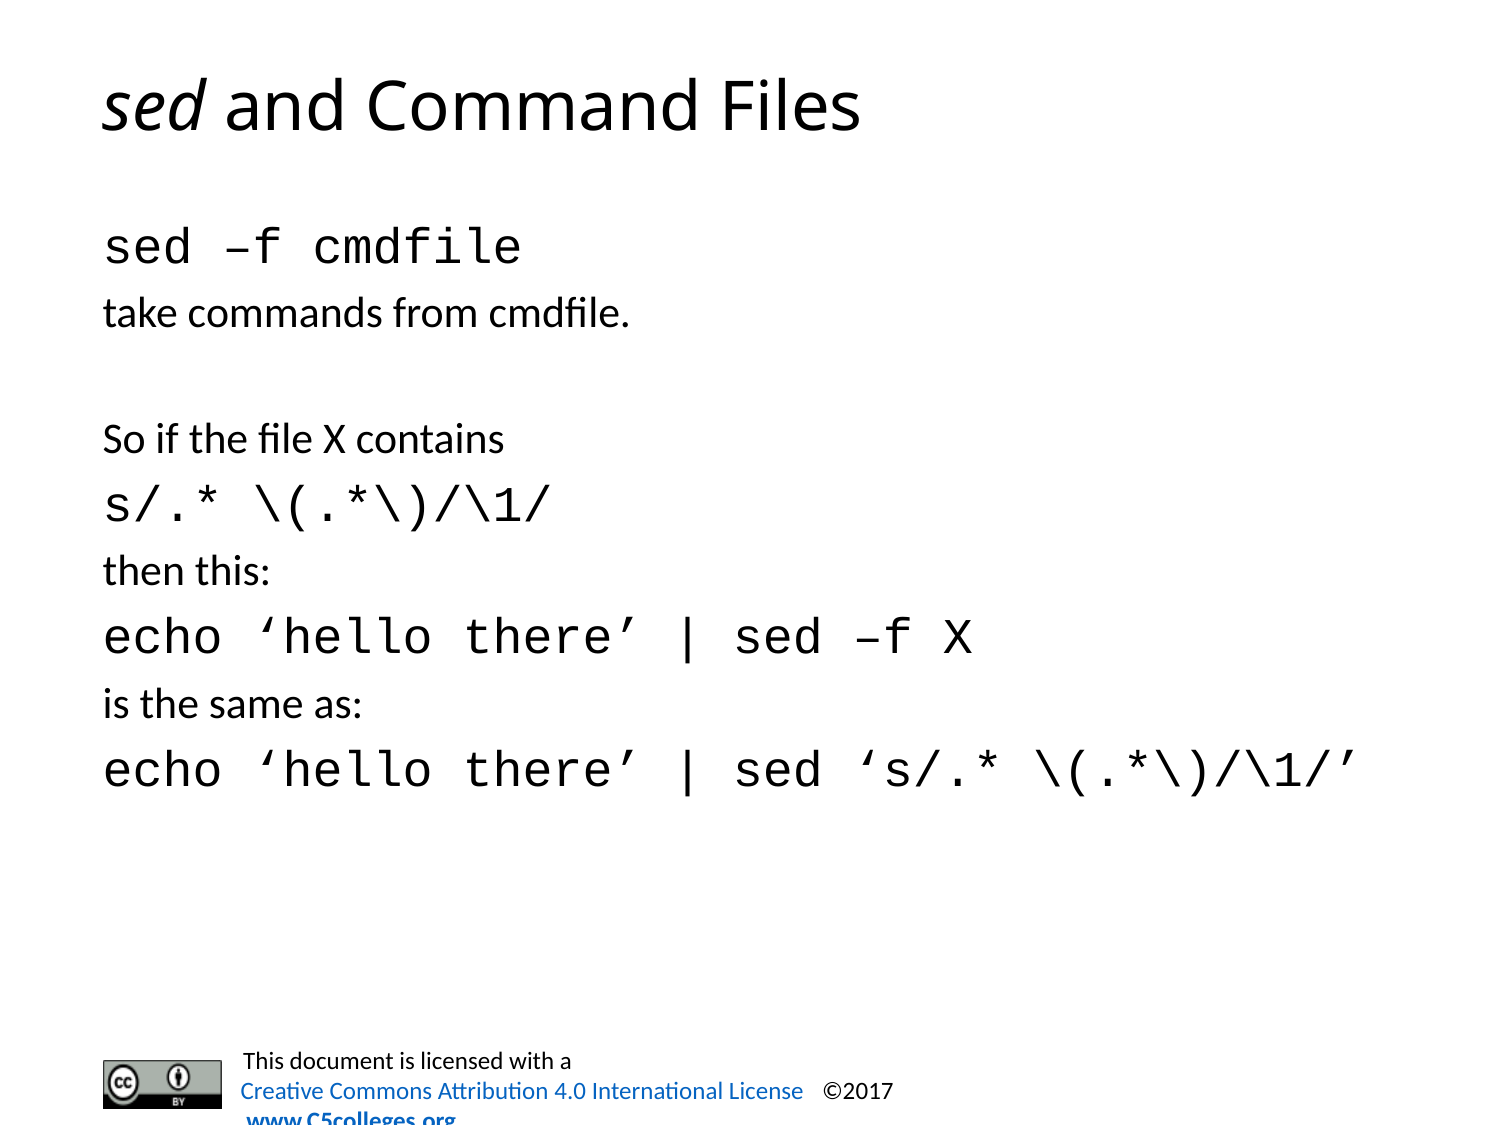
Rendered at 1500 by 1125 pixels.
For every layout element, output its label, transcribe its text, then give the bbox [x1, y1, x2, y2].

list sed –f cmdfile take commands from cmdfile. So if the file X contains s/.* \(.*\)/\1/ then this: echo ‘hello there’ | sed –f X is the same as: echo ‘hello there’ | sed ‘s/.* \(.*\)/\1/’ [87, 212, 1425, 1000]
title sed and Command Files [87, 0, 1382, 212]
picture [103, 1060, 222, 1109]
